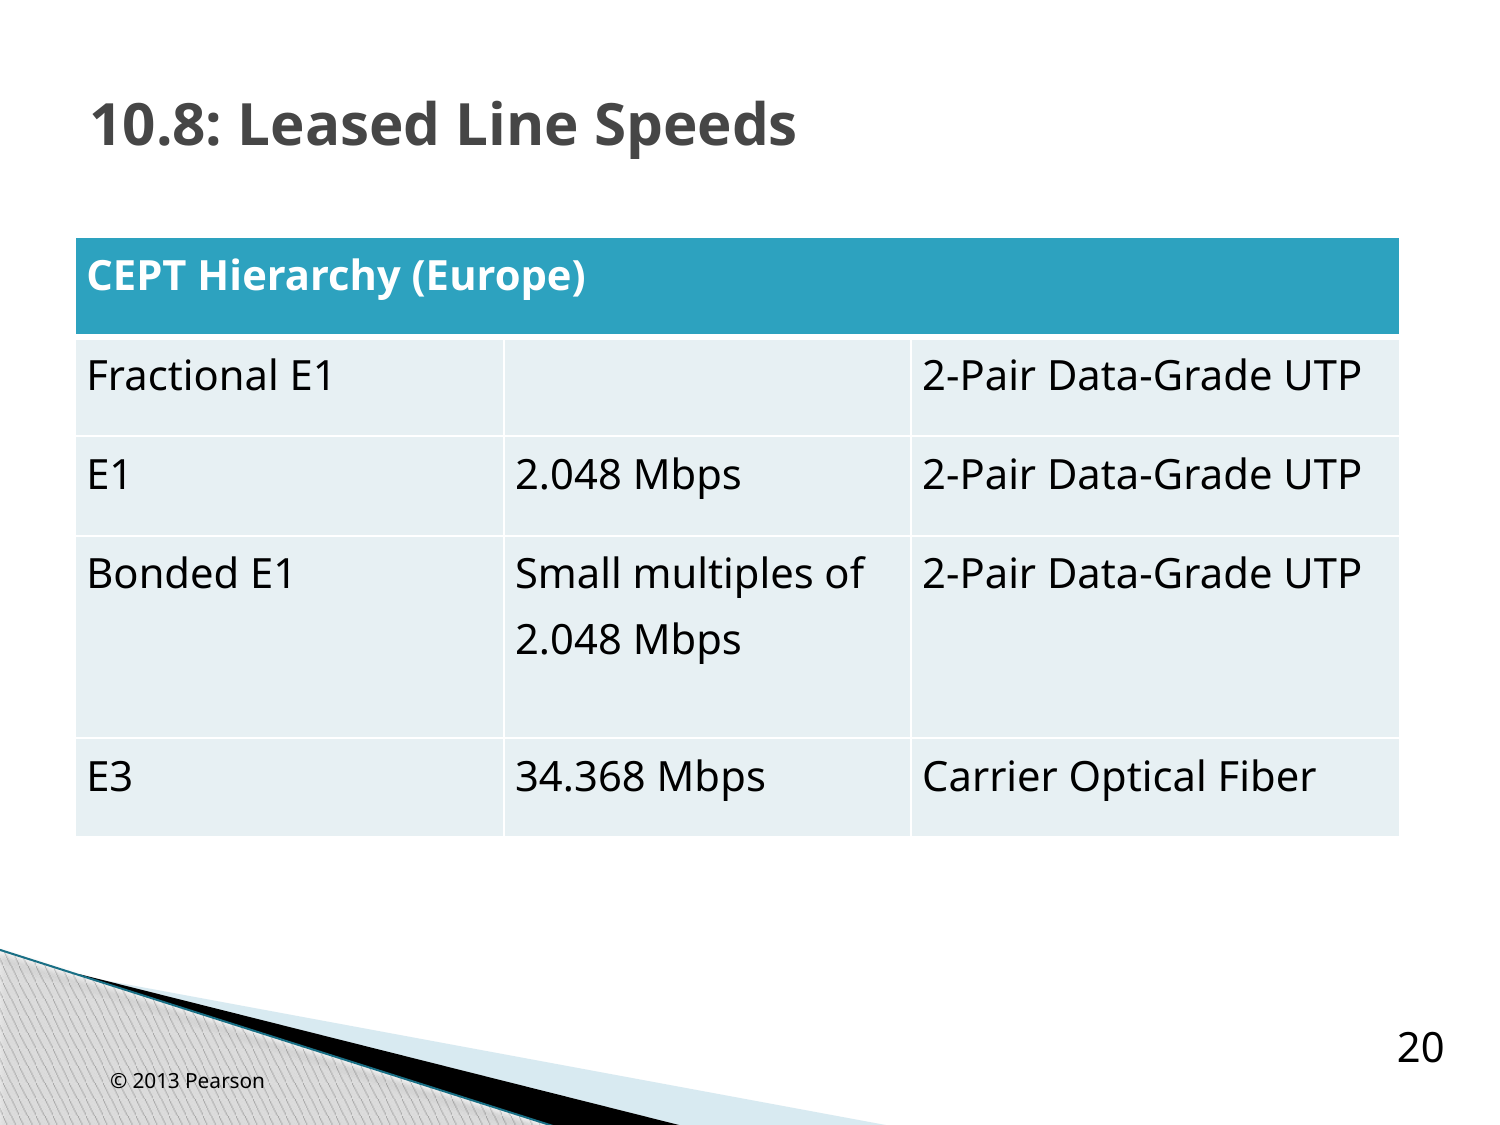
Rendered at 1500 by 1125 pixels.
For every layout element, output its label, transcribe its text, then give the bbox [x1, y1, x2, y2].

table_cell 34.368 Mbps [505, 739, 910, 836]
table_cell 2.048 Mbps [505, 437, 910, 535]
table_cell [505, 340, 910, 435]
slide_number 20 [1362, 1025, 1460, 1085]
table_cell Carrier Optical Fiber [912, 739, 1399, 836]
table_cell E1 [76, 437, 503, 535]
table_cell 2-Pair Data-Grade UTP [912, 537, 1399, 737]
table_cell 2-Pair Data-Grade UTP [912, 340, 1399, 435]
table_cell Fractional E1 [76, 340, 503, 435]
table_header CEPT Hierarchy (Europe) [76, 238, 1399, 334]
footer © 2013 Pearson [75, 1051, 300, 1100]
table_cell Small multiples of 2.048 Mbps [505, 537, 910, 737]
table_cell 2-Pair Data-Grade UTP [912, 437, 1399, 535]
title 10.8: Leased Line Speeds [75, 45, 1425, 200]
table_cell Bonded E1 [76, 537, 503, 737]
table_cell E3 [76, 739, 503, 836]
